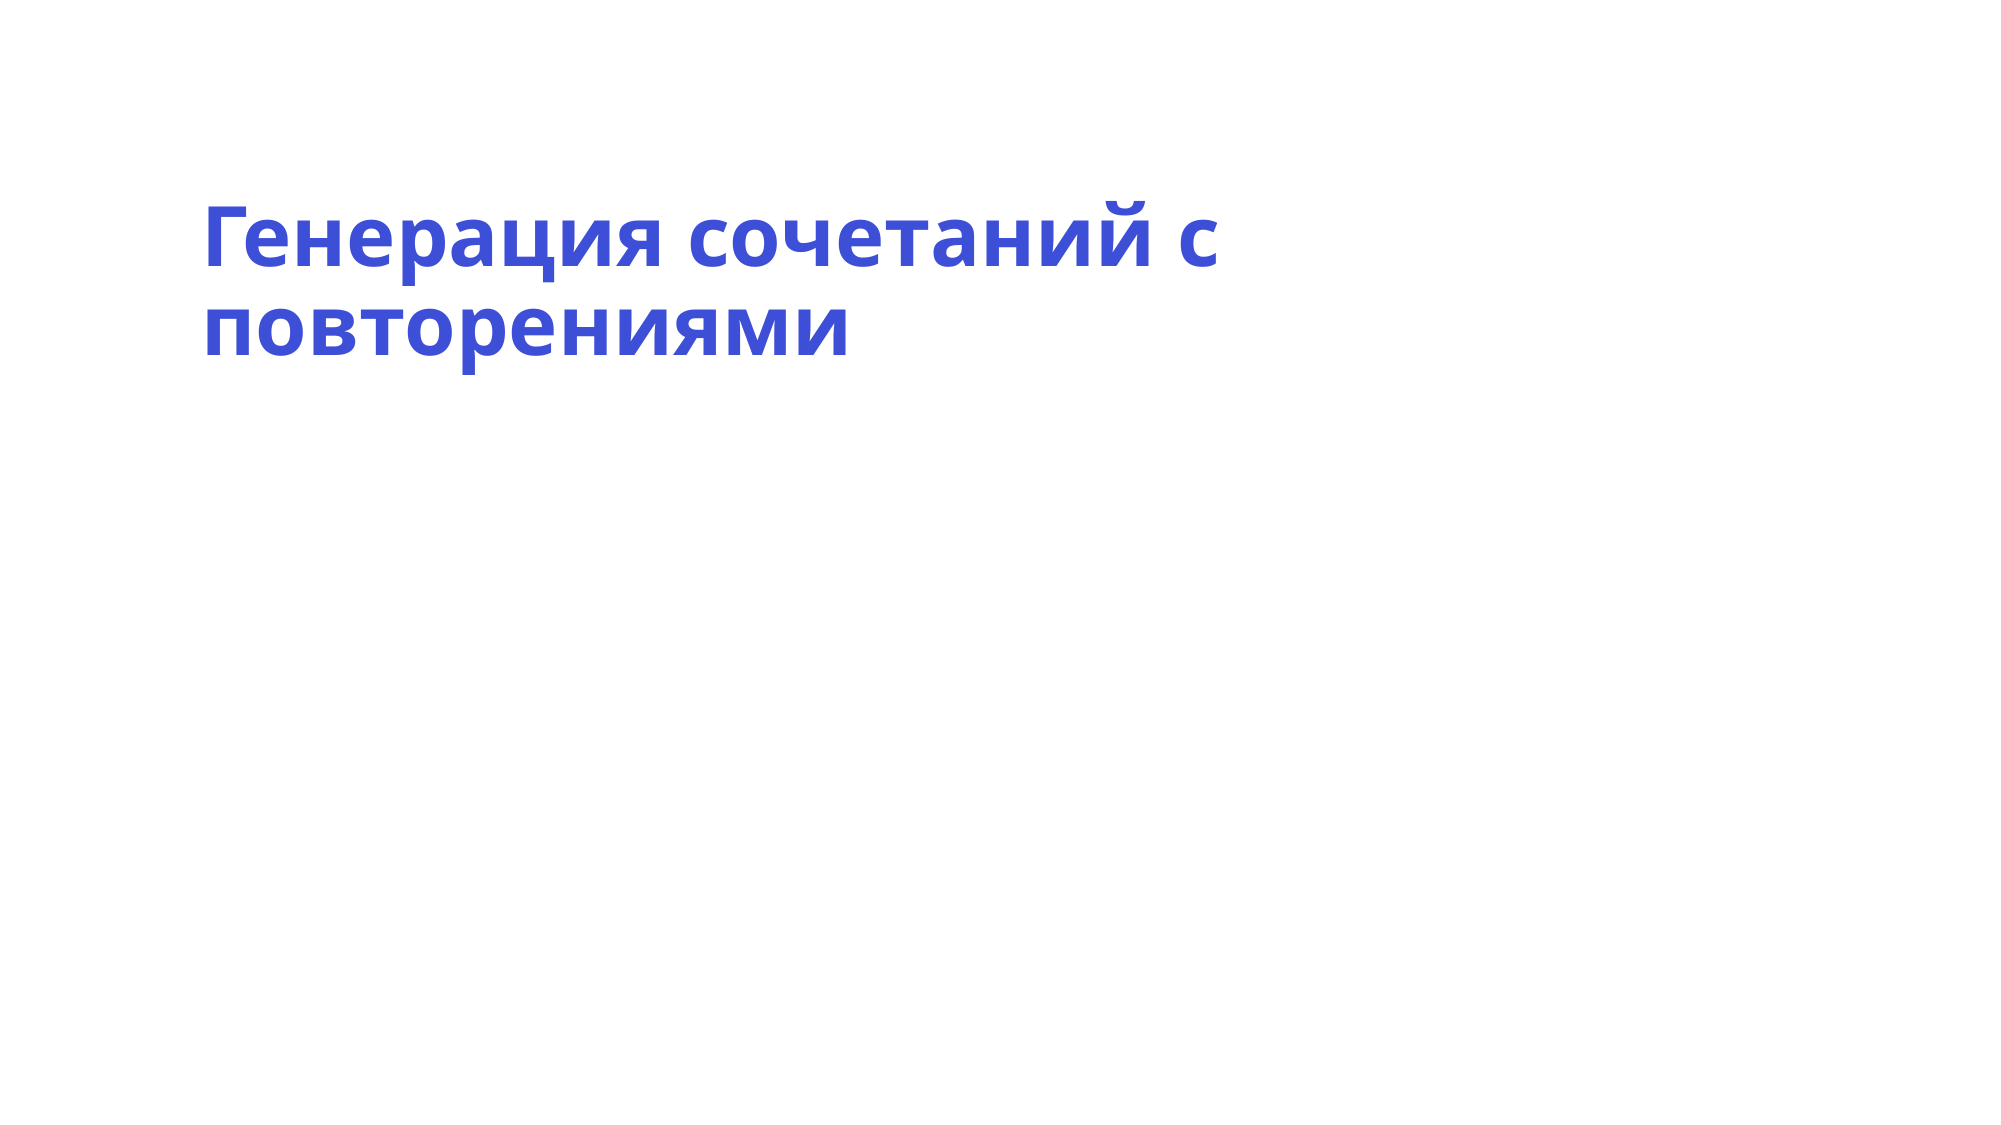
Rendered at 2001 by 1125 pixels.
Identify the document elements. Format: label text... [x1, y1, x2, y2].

text_box Генерация сочетаний с повторениями [186, 186, 1816, 307]
text_box [31, 316, 1899, 571]
